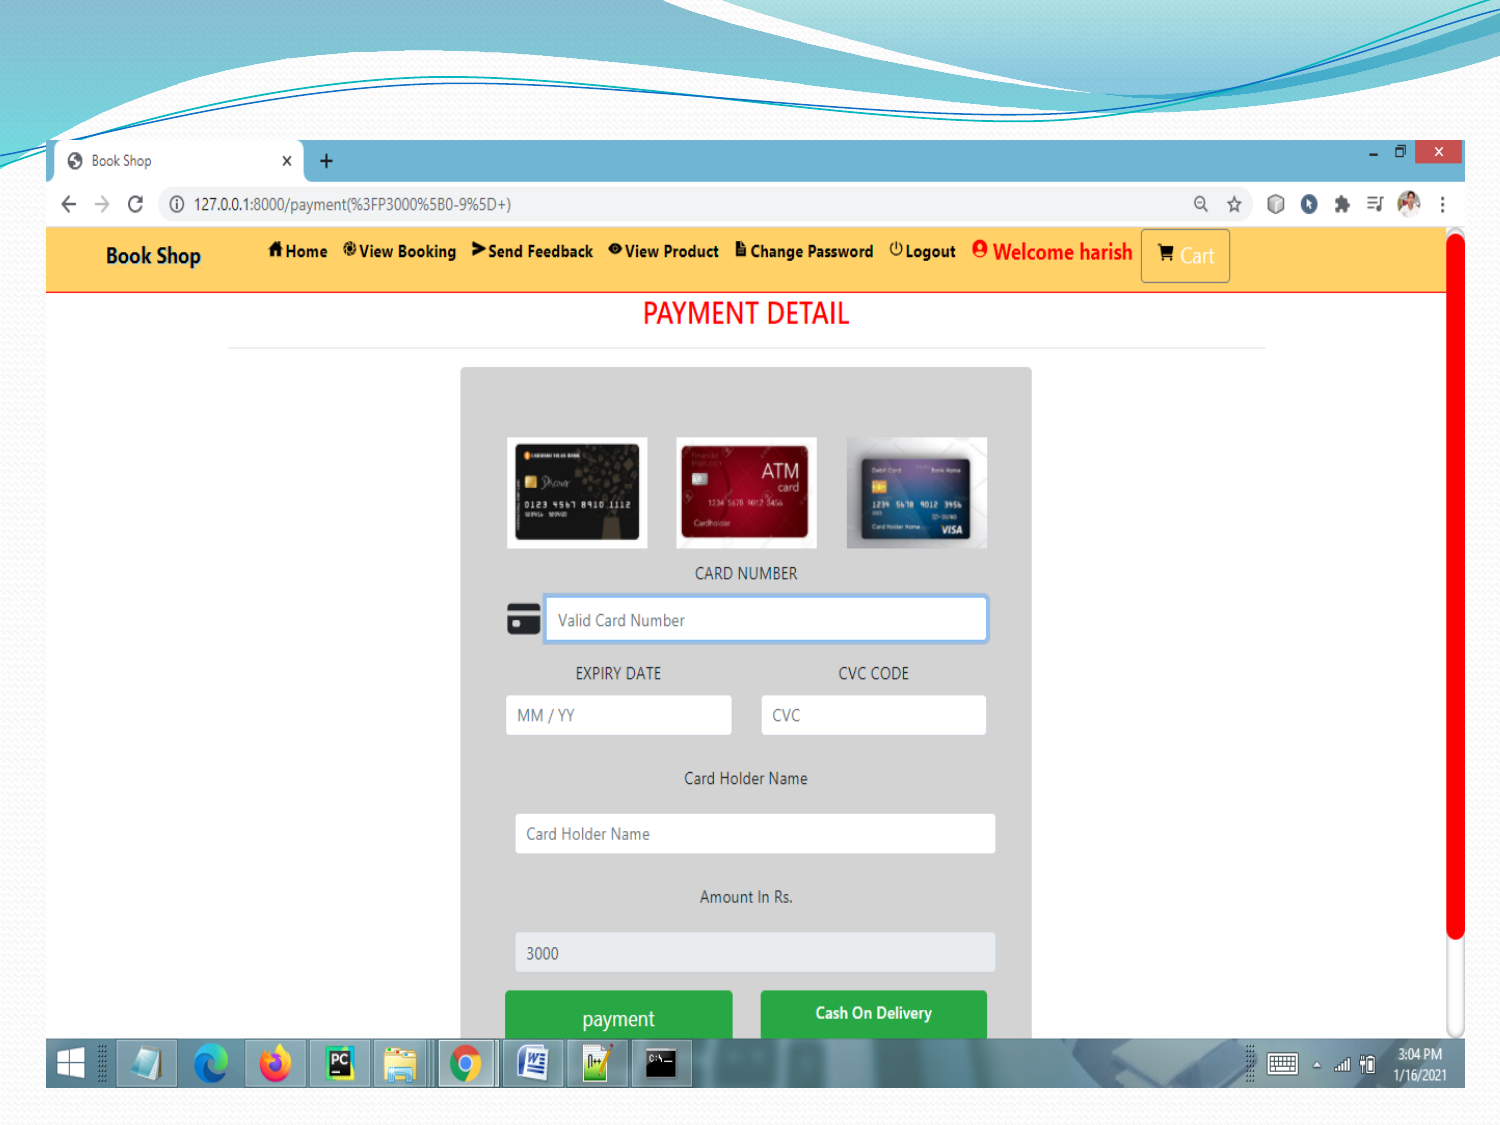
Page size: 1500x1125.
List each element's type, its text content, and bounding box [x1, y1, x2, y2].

title PAYMENT PAGE [46, 115, 1426, 140]
picture [46, 140, 1466, 1088]
